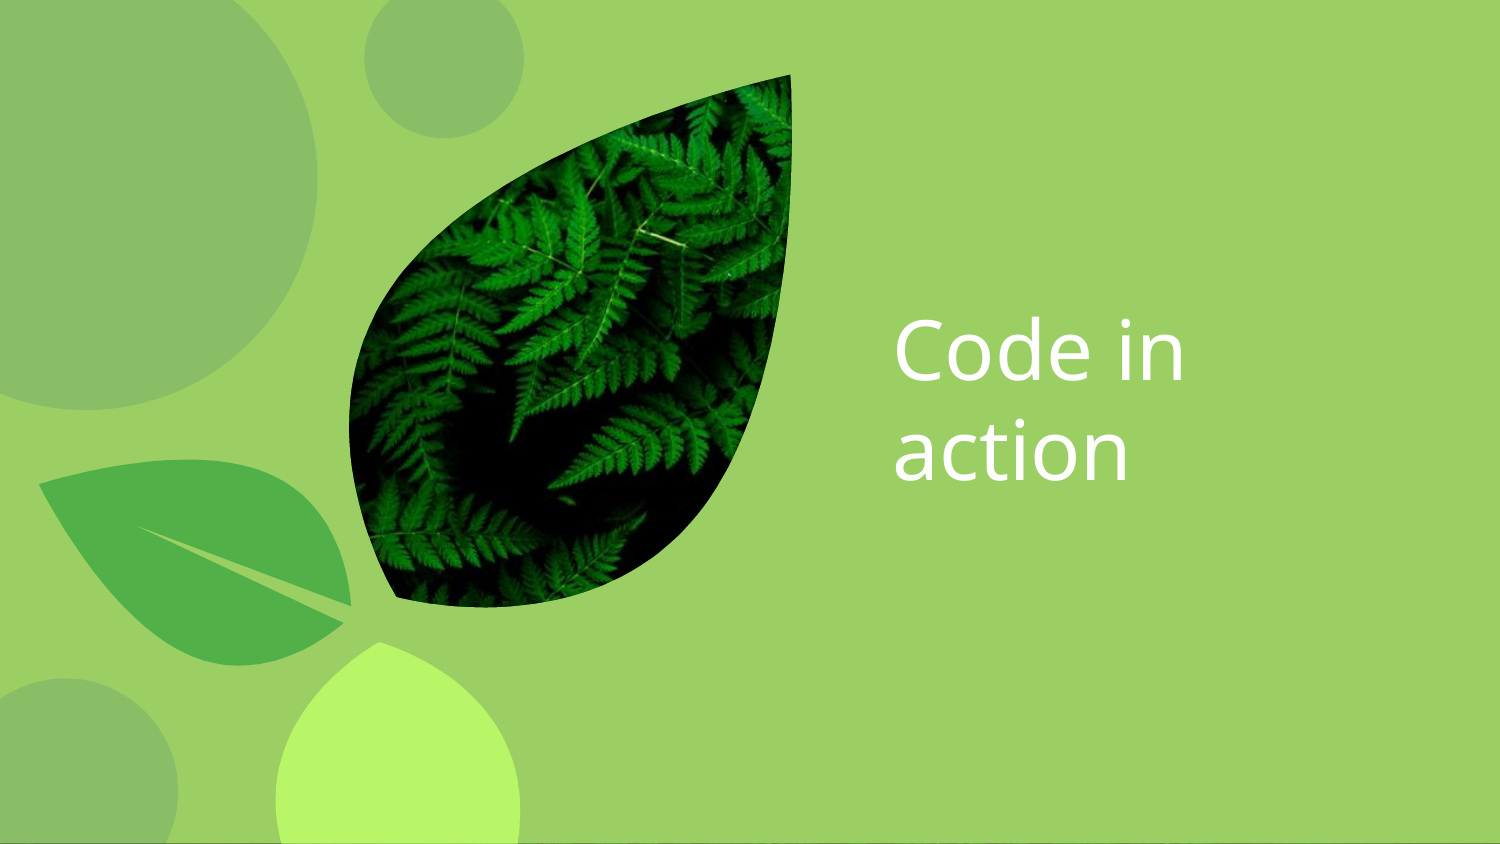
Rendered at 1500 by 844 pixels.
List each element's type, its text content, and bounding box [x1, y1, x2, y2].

title Code in action [877, 322, 1388, 513]
picture [349, 75, 792, 607]
